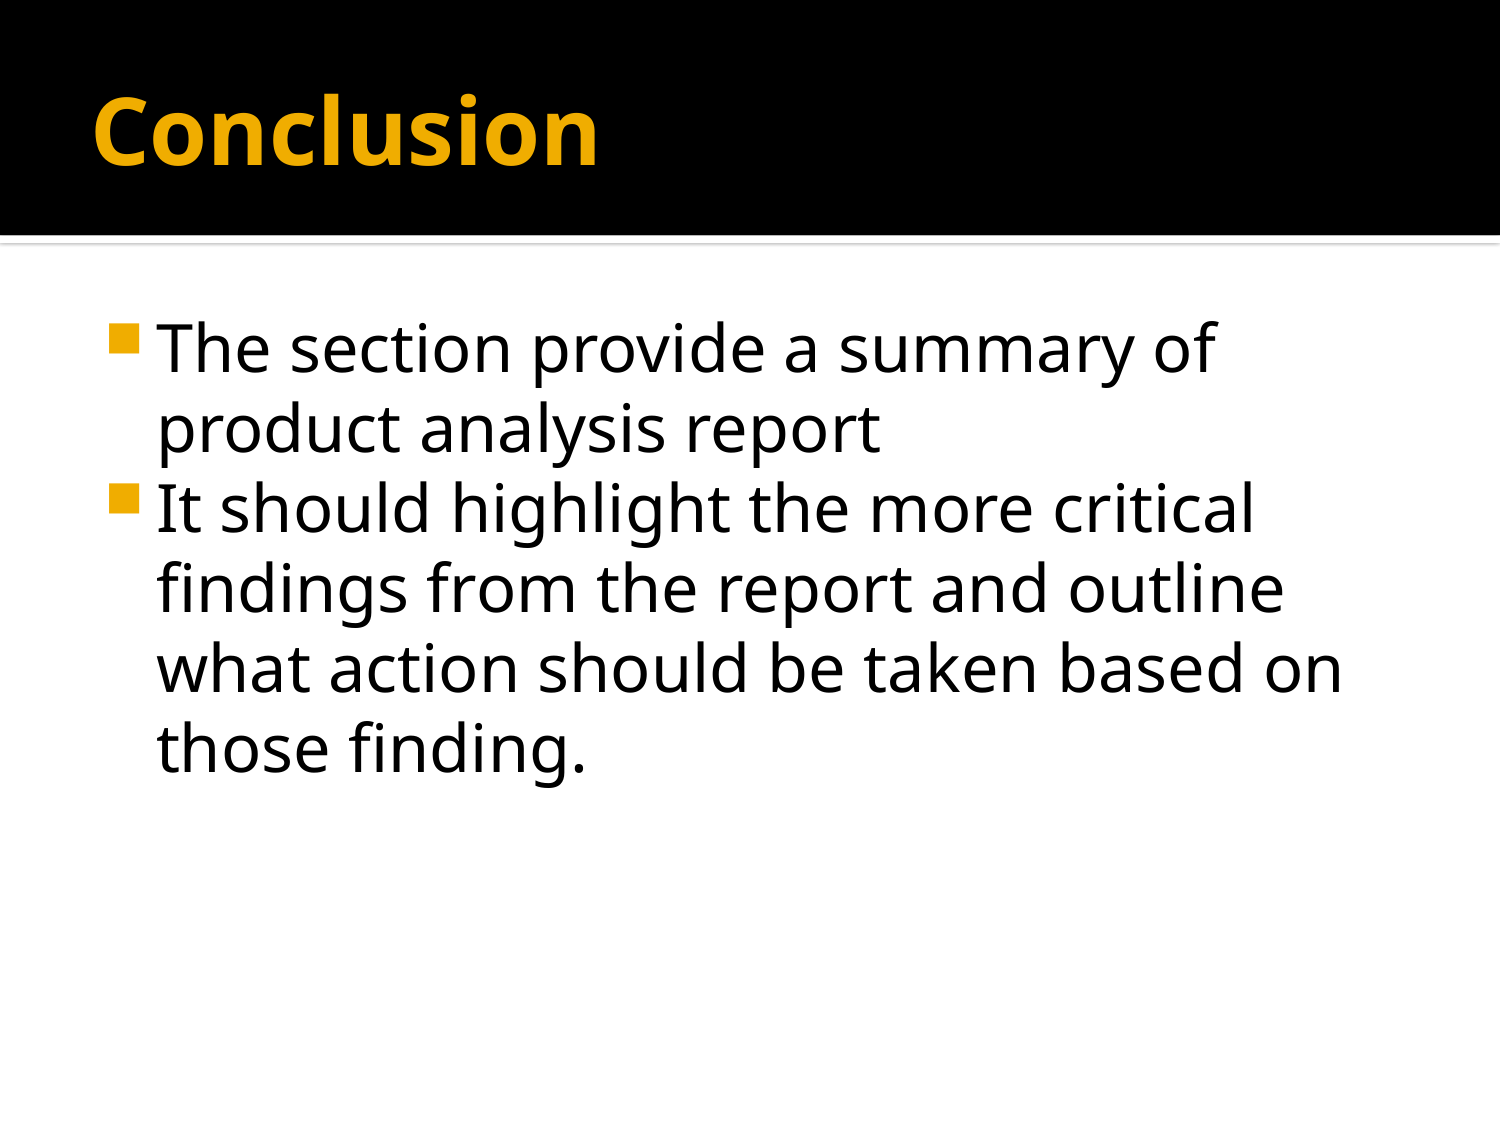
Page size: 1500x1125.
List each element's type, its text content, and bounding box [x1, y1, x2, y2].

title Conclusion [75, 25, 1425, 231]
list The section provide a summary of product analysis report It should highlight the more critical findings from the report and outline what action should be taken based on those finding. [75, 291, 1425, 1050]
